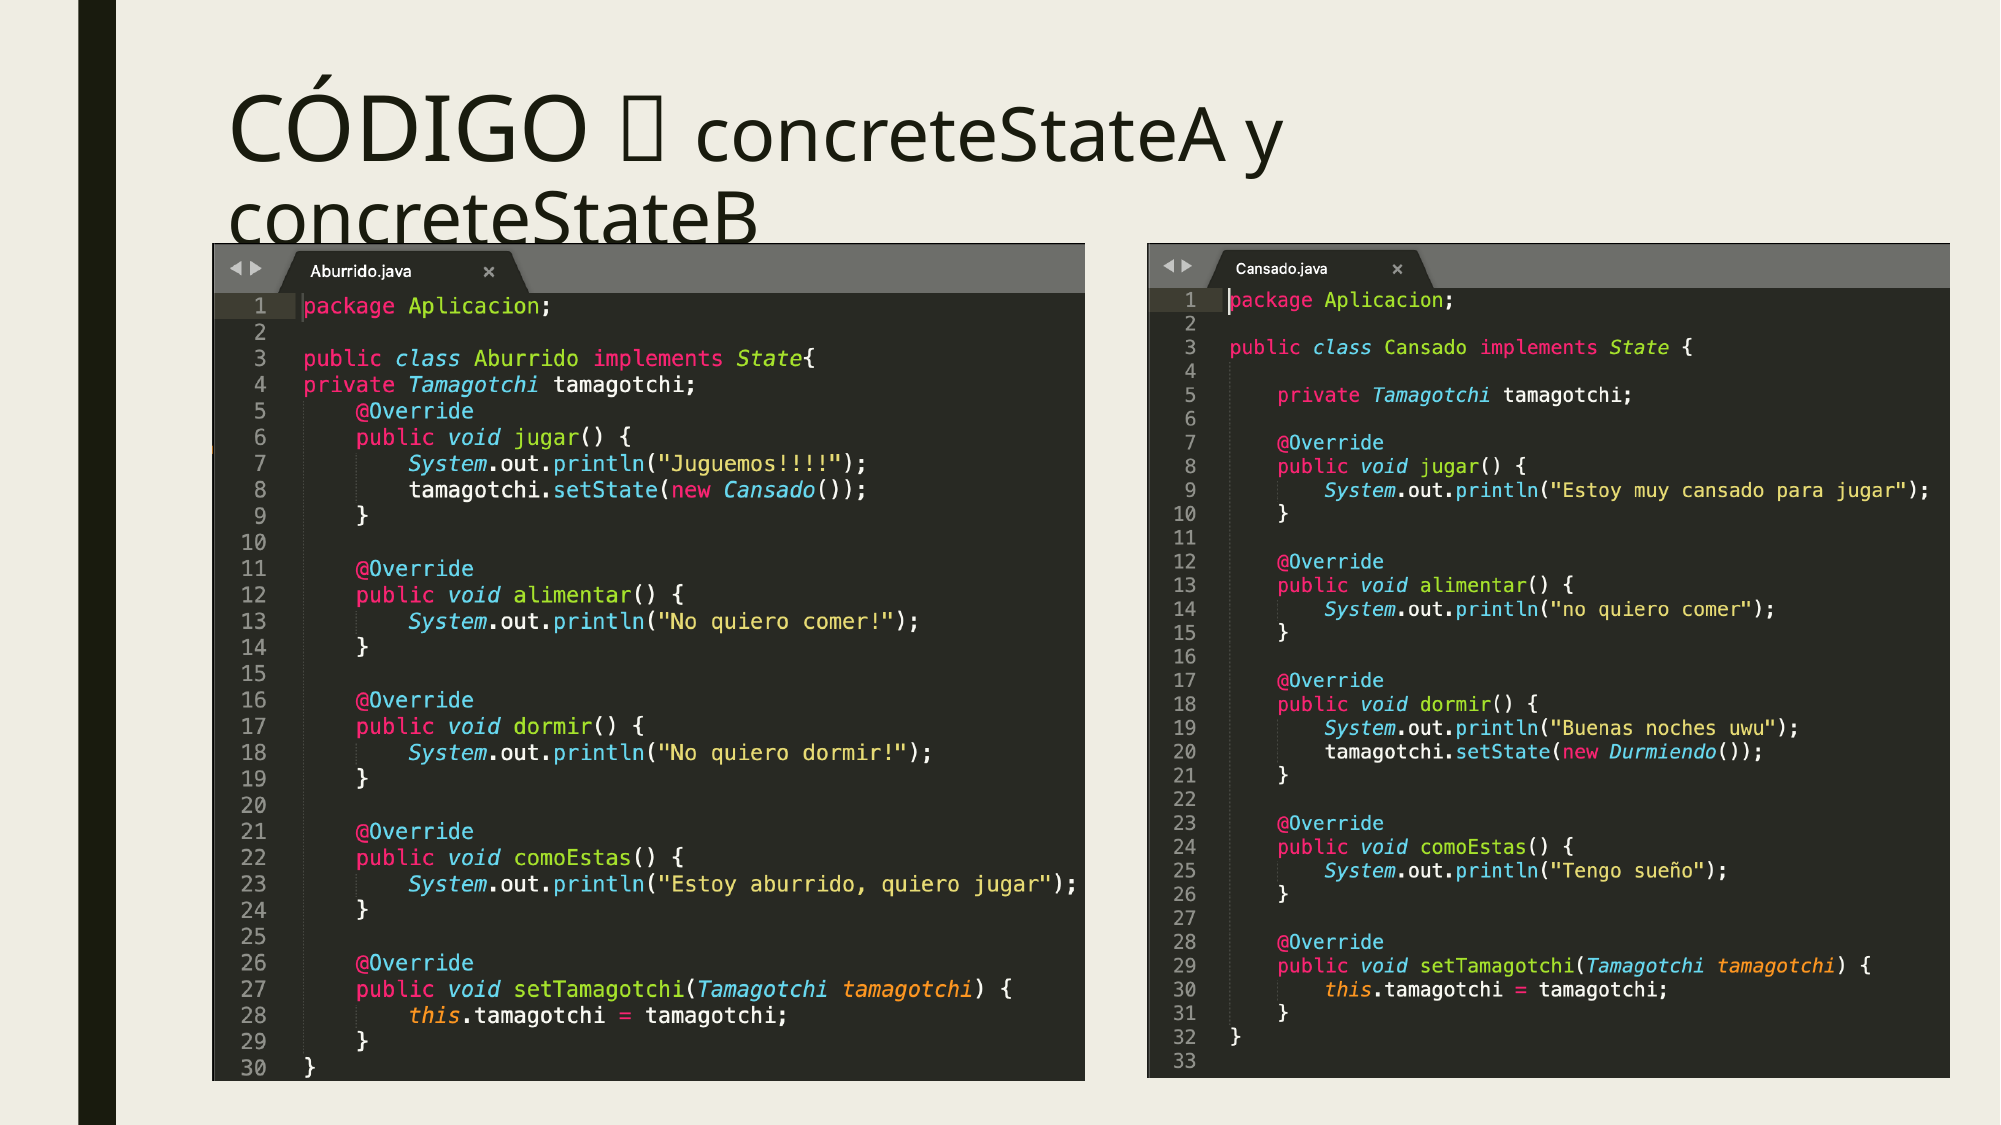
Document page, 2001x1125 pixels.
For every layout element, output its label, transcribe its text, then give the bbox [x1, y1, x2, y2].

picture [1147, 243, 1950, 1078]
title CÓDIGO  concreteStateA y concreteStateB [212, 76, 1788, 320]
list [212, 243, 1085, 1081]
